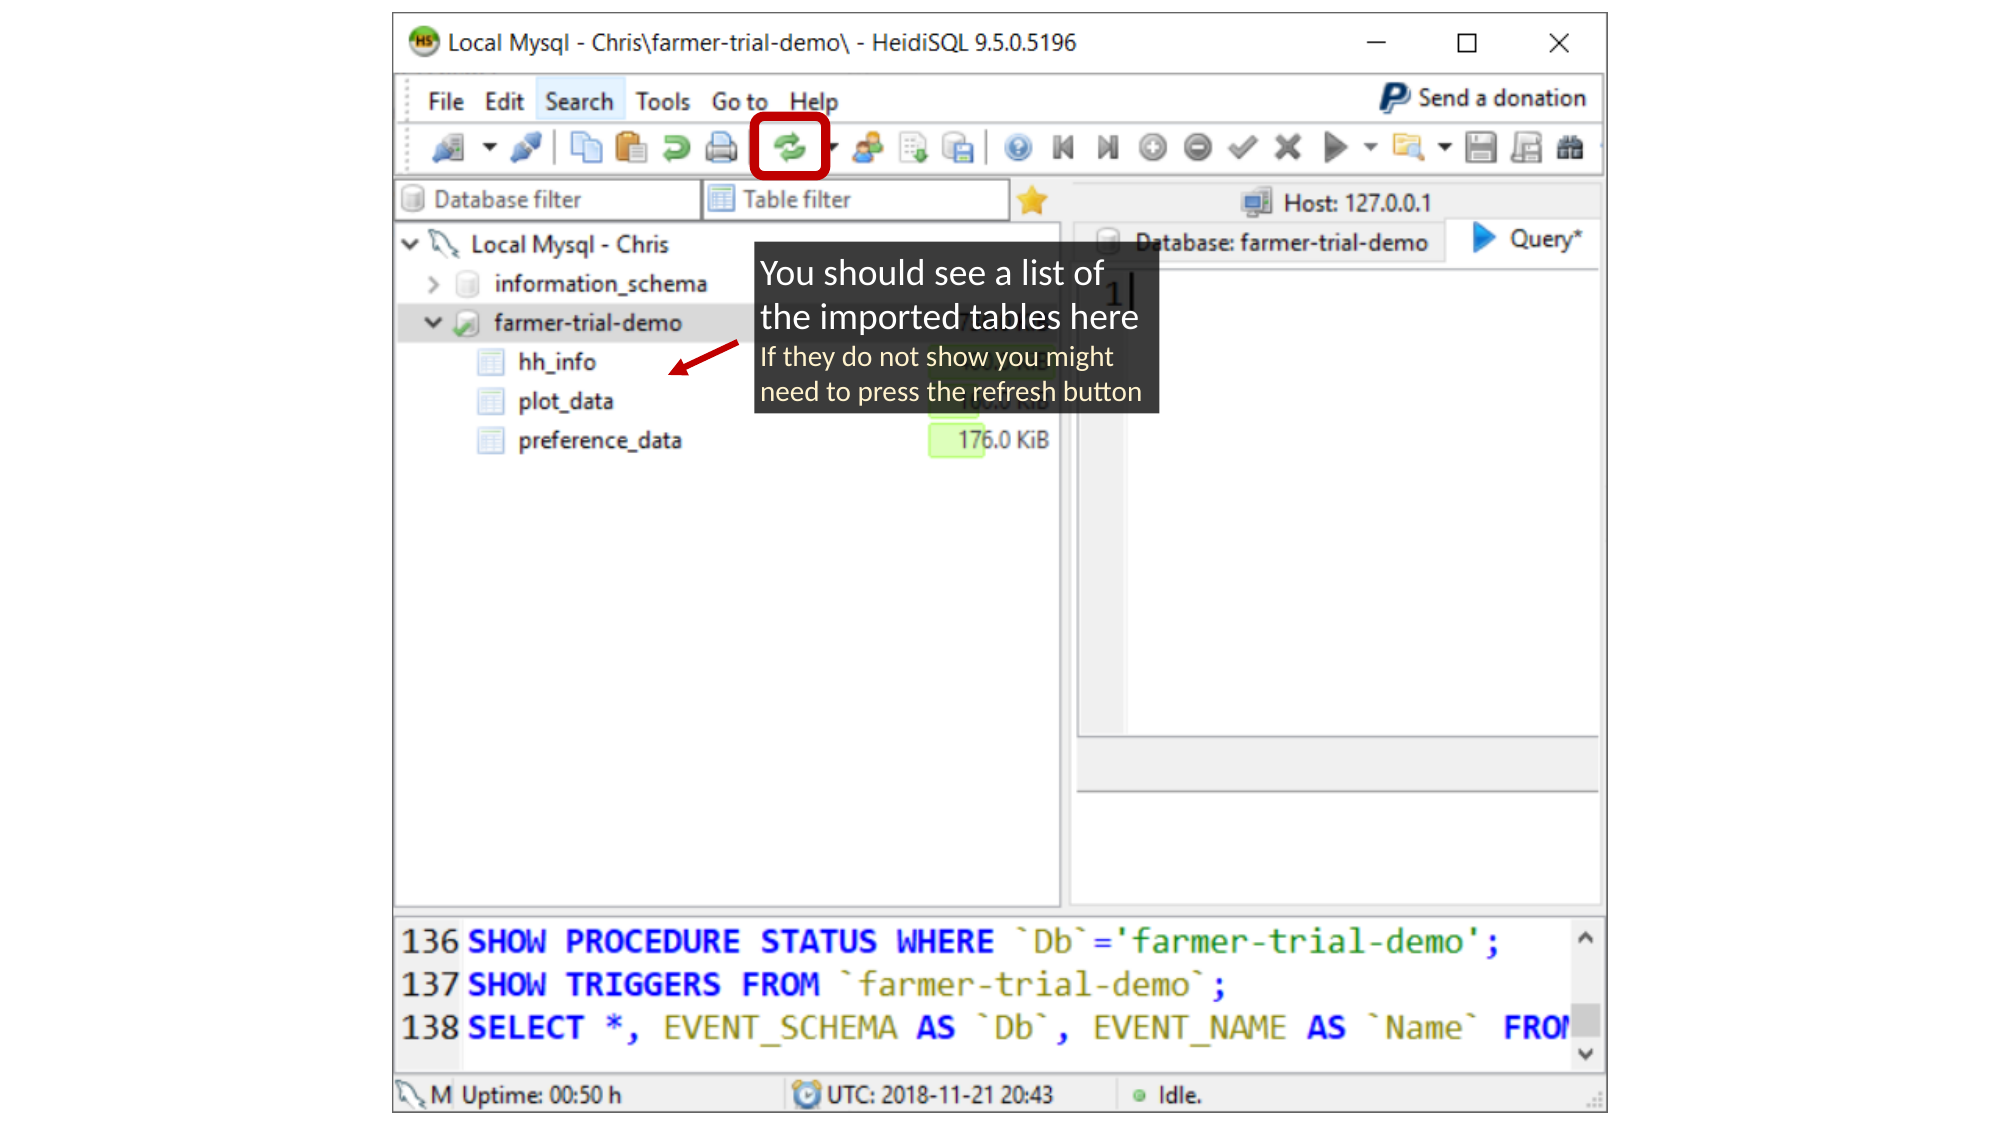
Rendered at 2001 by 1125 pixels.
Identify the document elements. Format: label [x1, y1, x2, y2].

text_box [667, 341, 738, 375]
picture [392, 12, 1608, 1113]
